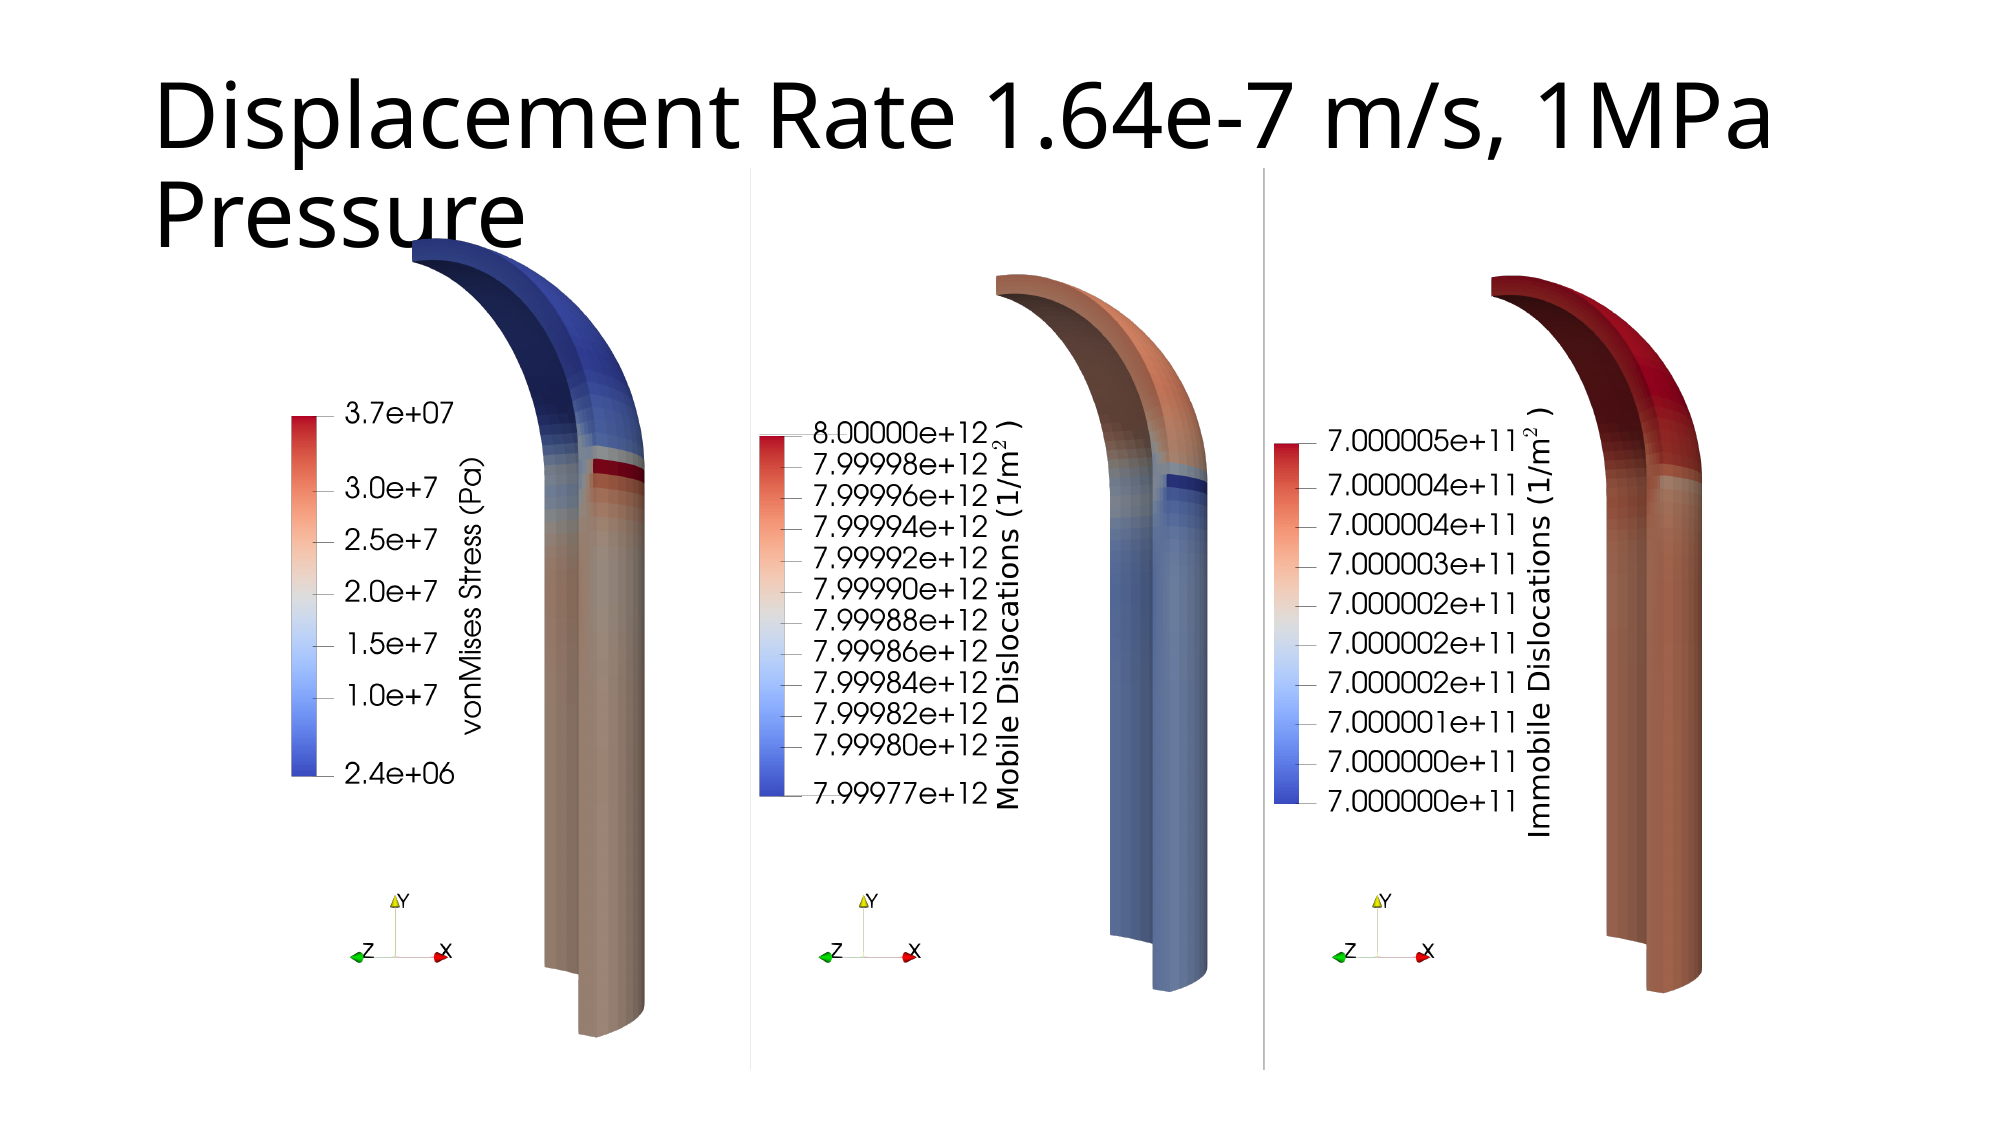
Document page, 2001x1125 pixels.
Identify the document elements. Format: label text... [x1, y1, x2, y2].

title Displacement Rate 1.64e-7 m/s, 1MPa Pressure [137, 59, 1921, 278]
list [282, 168, 1776, 1071]
